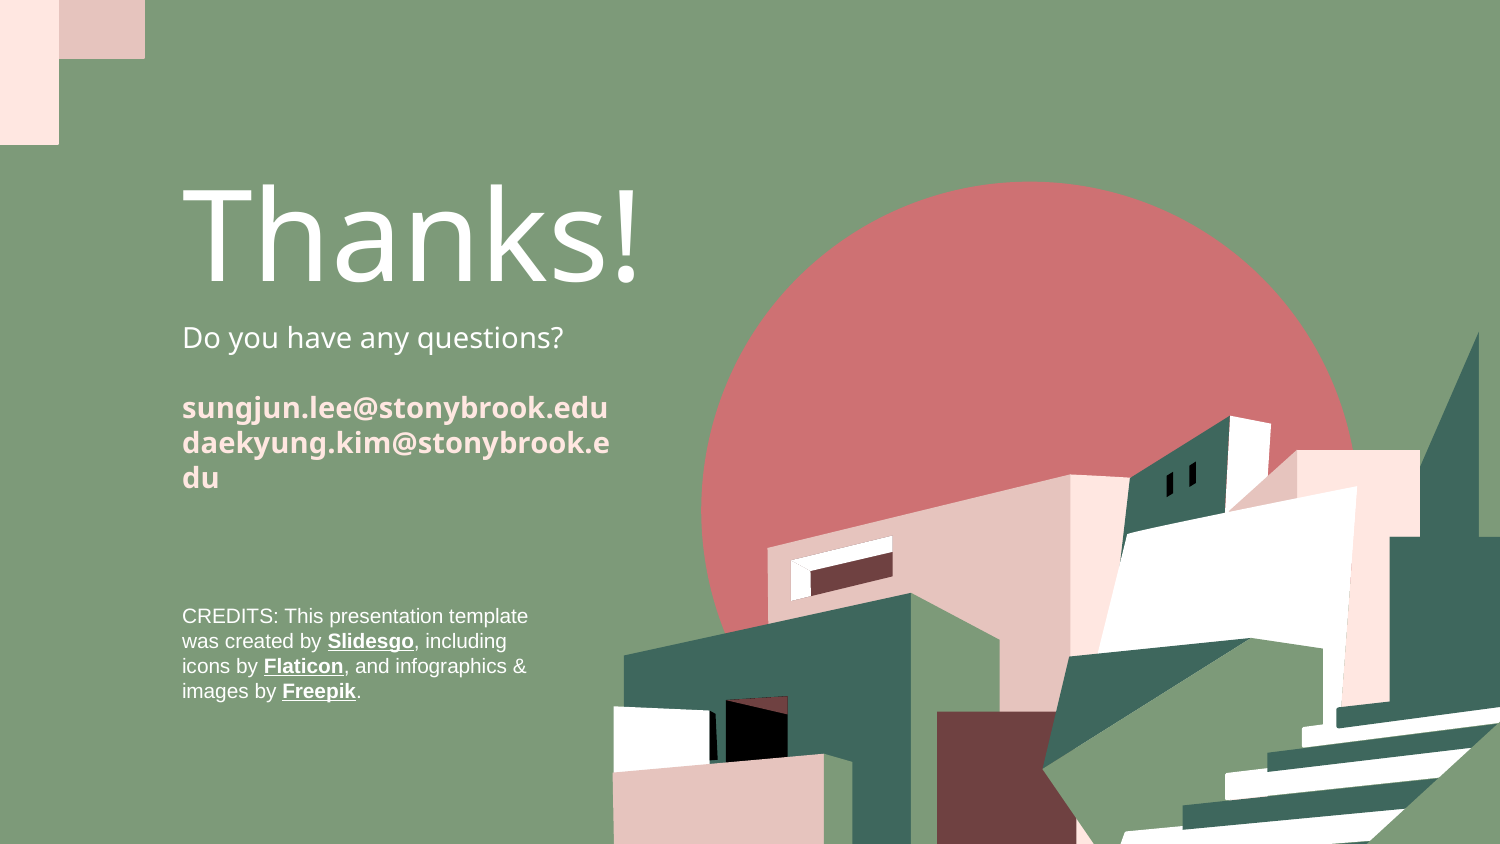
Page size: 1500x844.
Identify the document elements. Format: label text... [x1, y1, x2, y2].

title Thanks! [167, 182, 610, 280]
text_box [612, 182, 1500, 844]
subtitle Do you have any questions? sungjun.lee@stonybrook.edu daekyung.kim@stonybrook.edu [167, 304, 607, 476]
